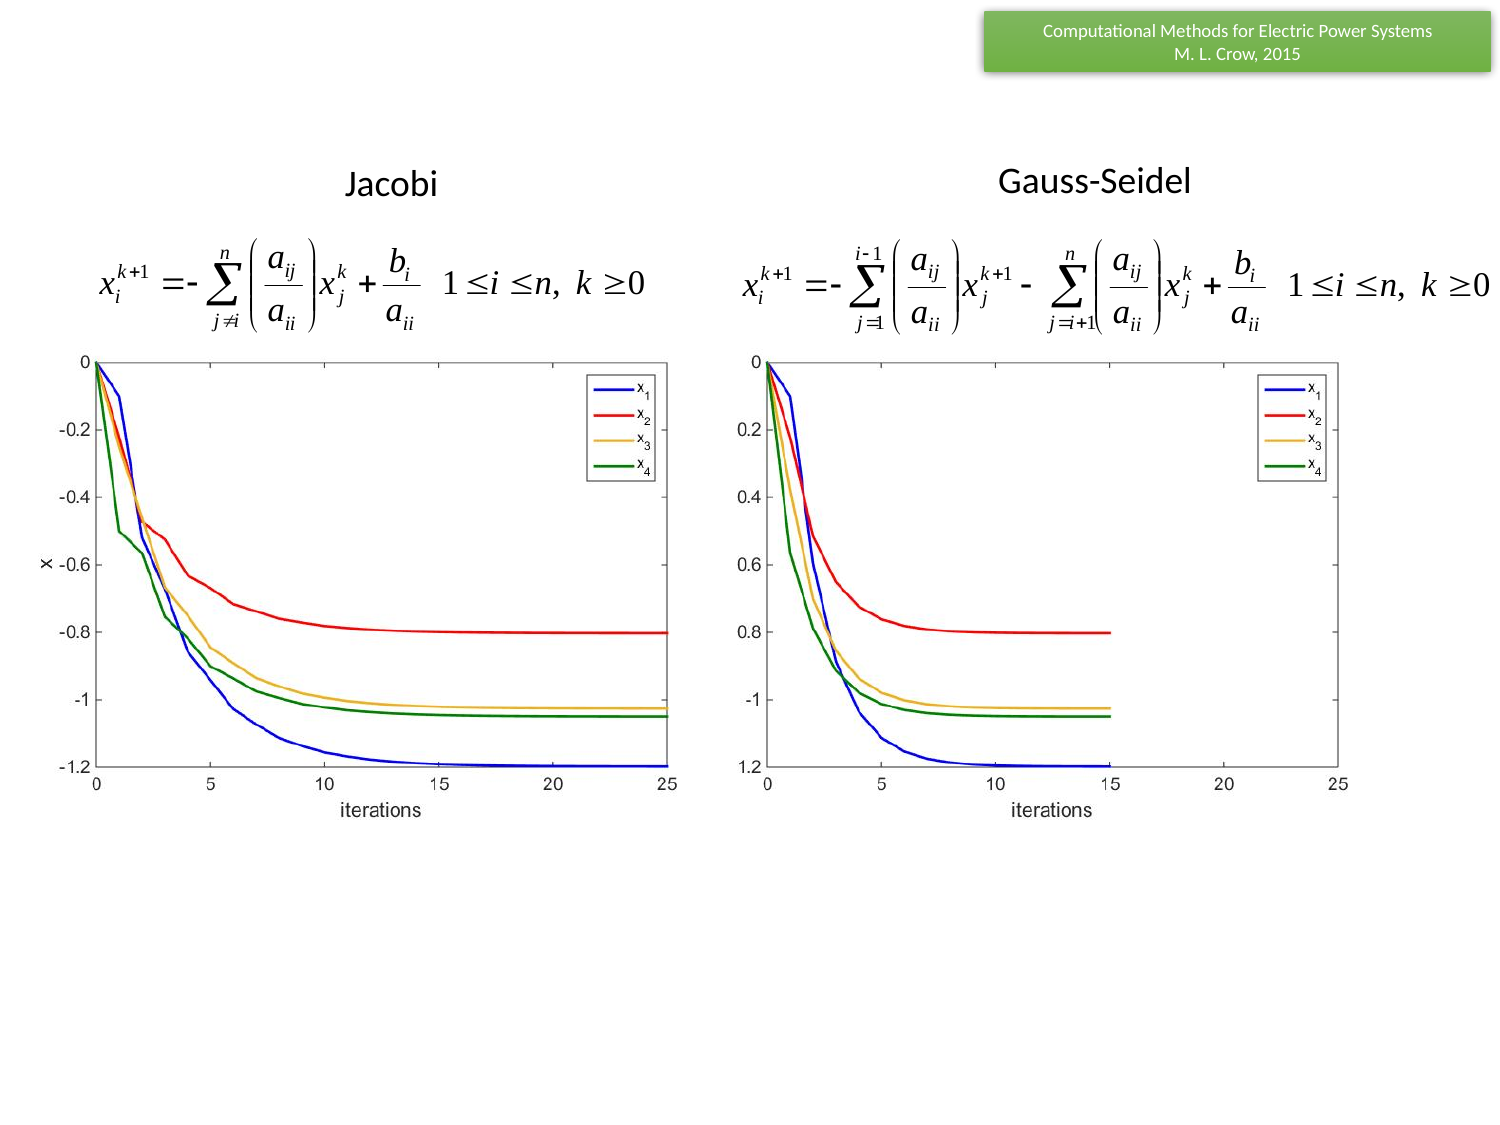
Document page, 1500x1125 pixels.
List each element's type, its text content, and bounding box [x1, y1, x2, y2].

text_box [92, 230, 652, 341]
picture [0, 325, 1408, 821]
text_box Jacobi [329, 151, 454, 212]
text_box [736, 232, 1498, 343]
text_box Gauss-Seidel [982, 148, 1208, 210]
